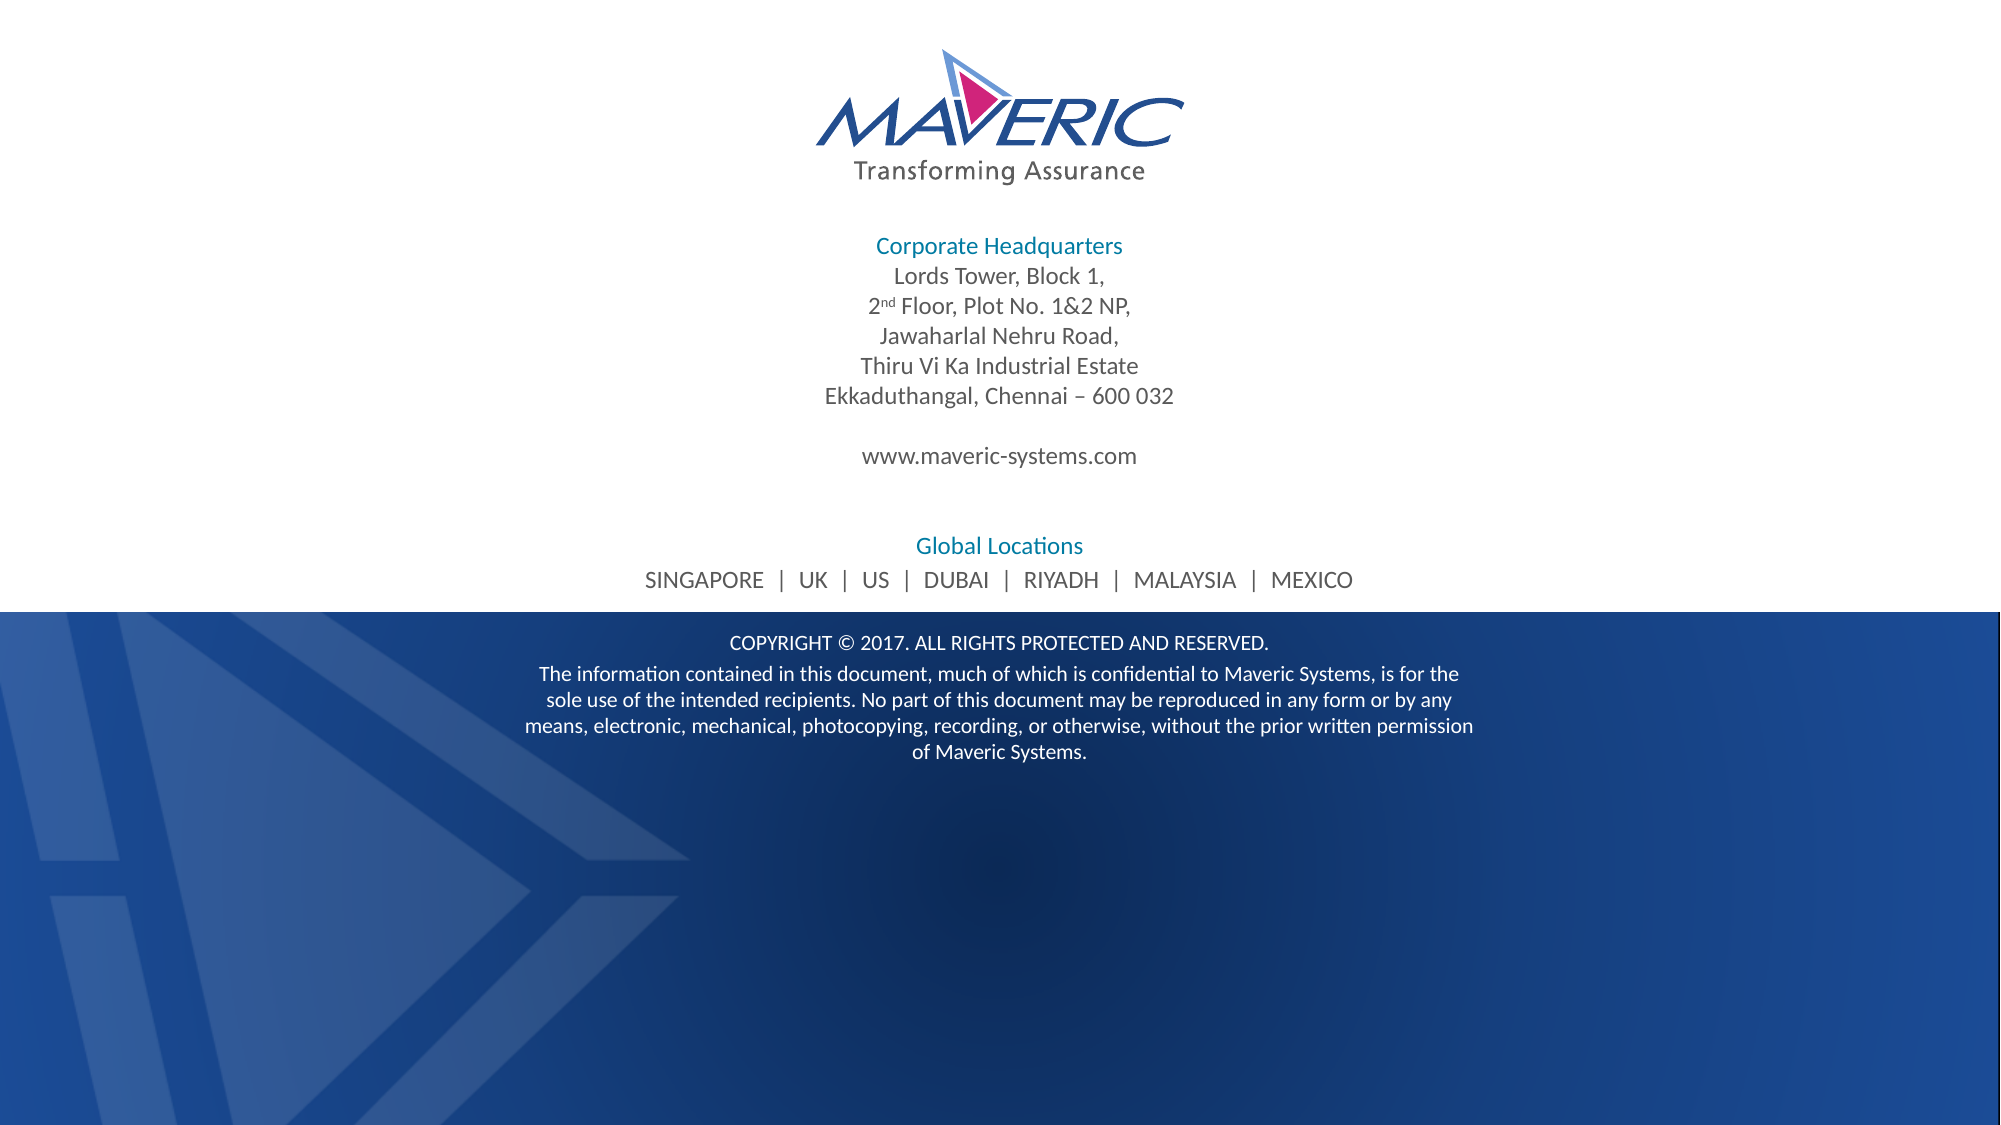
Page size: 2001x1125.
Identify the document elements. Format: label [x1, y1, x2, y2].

picture [0, 612, 2000, 1125]
